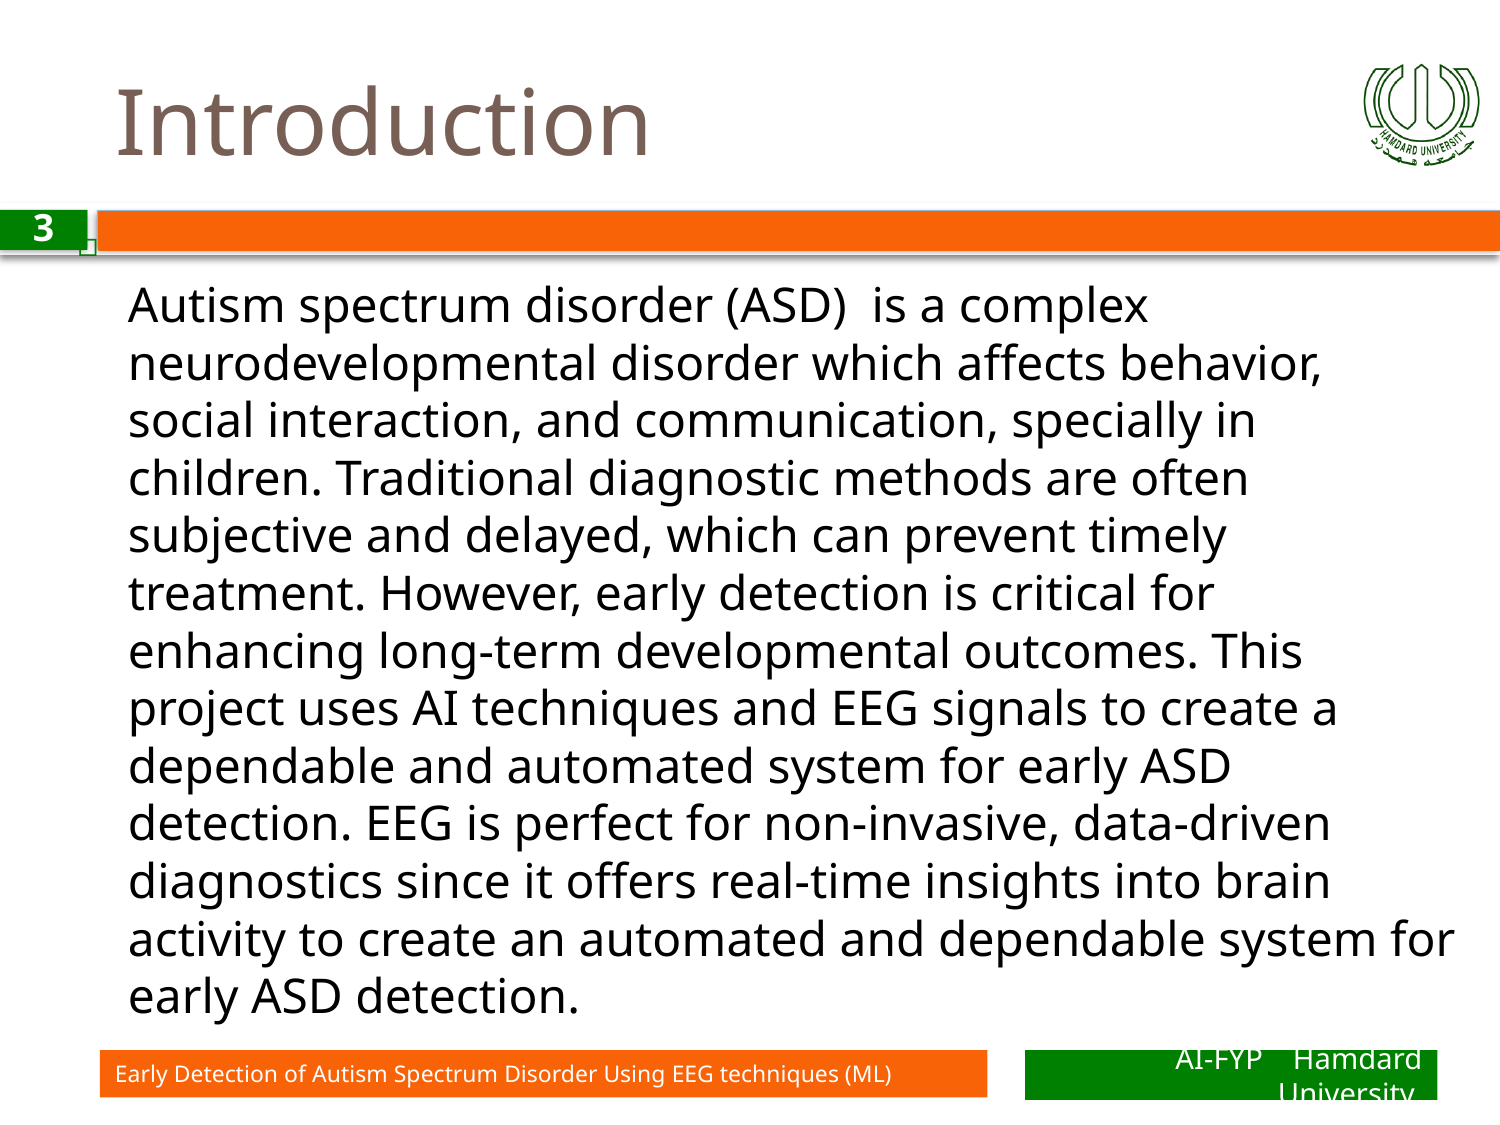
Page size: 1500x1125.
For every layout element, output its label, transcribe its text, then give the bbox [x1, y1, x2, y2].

footer Early Detection of Autism Spectrum Disorder Using EEG techniques (ML) [99, 1050, 988, 1098]
picture [1362, 62, 1483, 168]
list Autism spectrum disorder (ASD) is a complex neurodevelopmental disorder which affects behavior, social interaction, and communication, specially in children. Traditional diagnostic methods are often subjective and delayed, which can prevent timely treatment. However, early detection is critical for enhancing long-term developmental outcomes. This project uses AI techniques and EEG signals to create a dependable and automated system for early ASD detection. EEG is perfect for non-invasive, data-driven diagnostics since it offers real-time insights into brain activity to create an automated and dependable system for early ASD detection. [62, 219, 1475, 1032]
slide_number 3 [0, 209, 88, 250]
slide_number AI-FYP Hamdard University [1025, 1050, 1438, 1100]
title Introduction [100, 37, 1350, 200]
